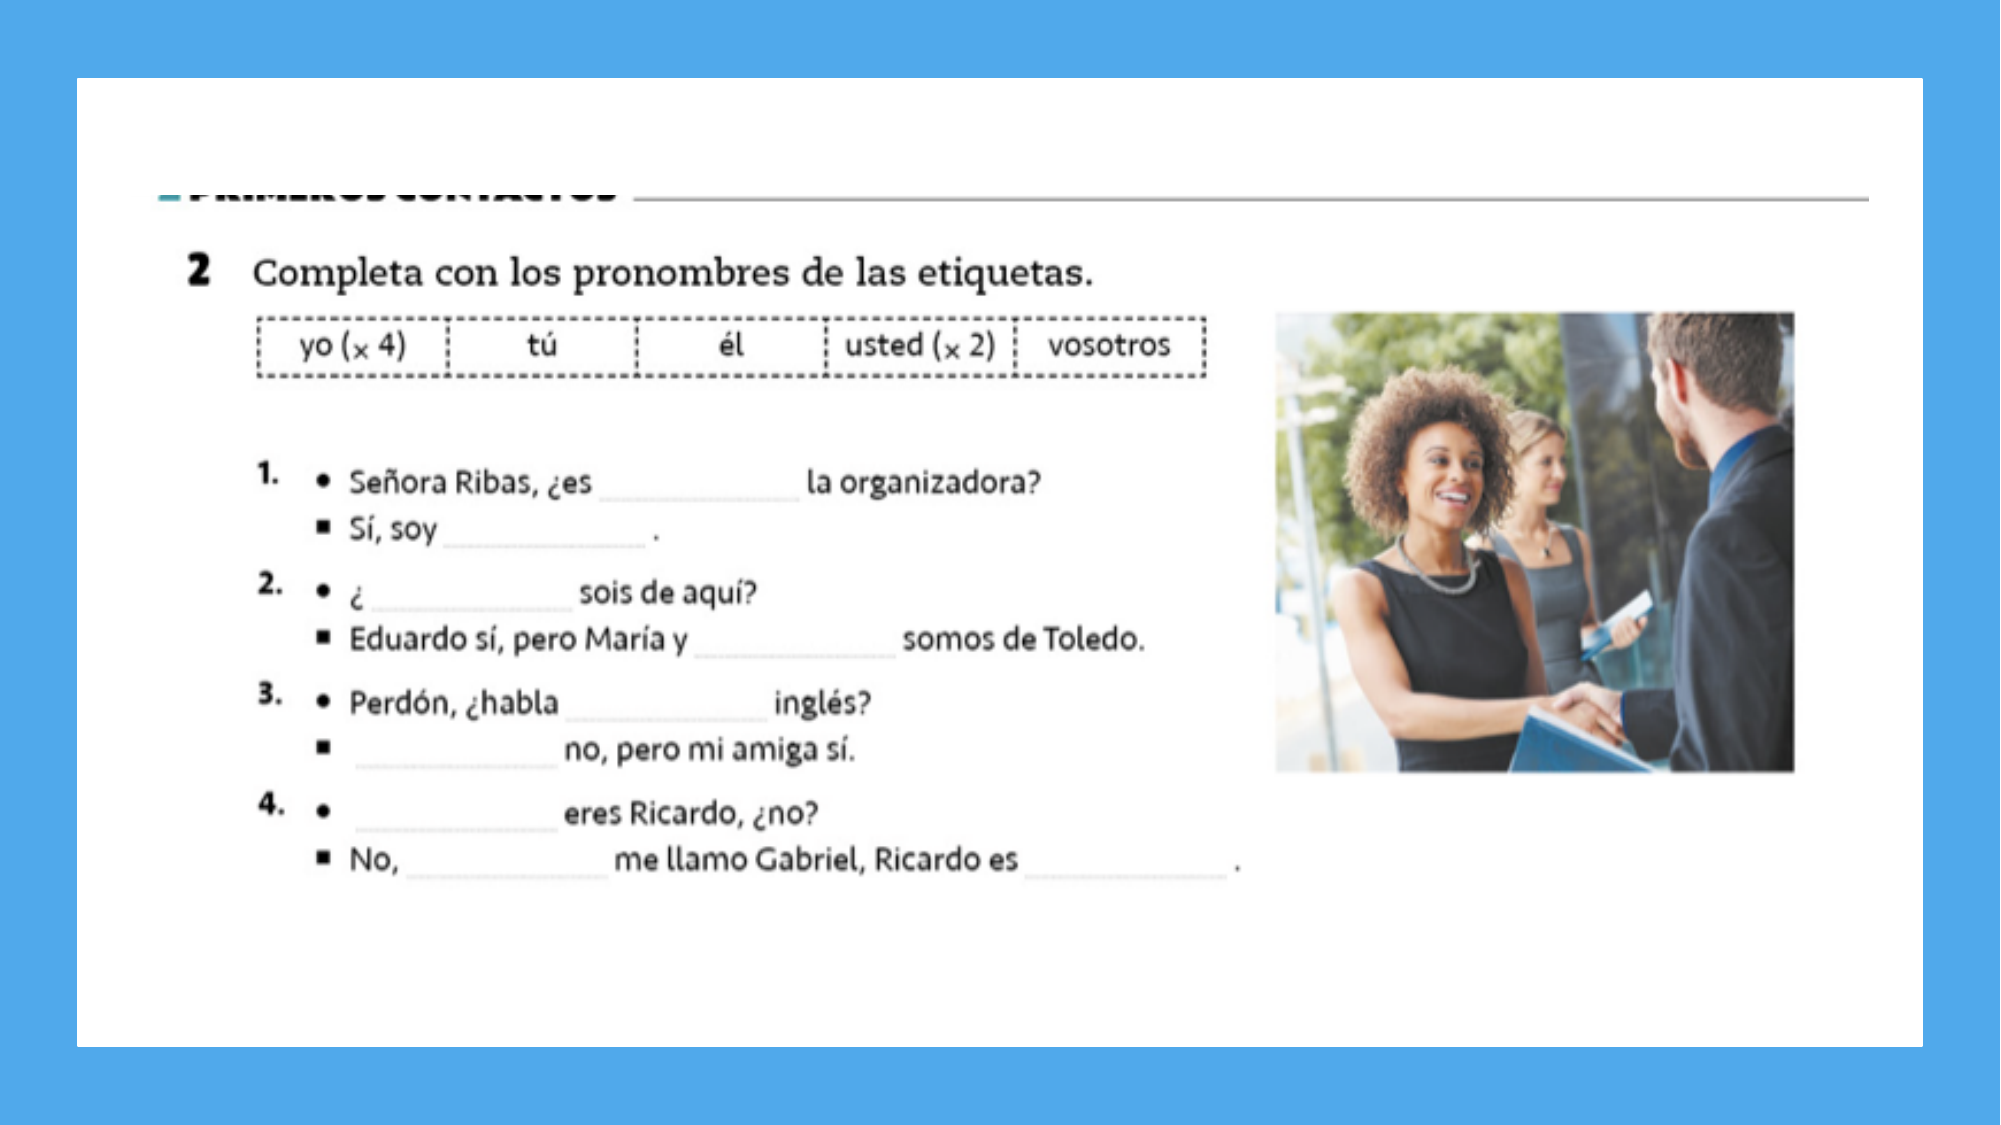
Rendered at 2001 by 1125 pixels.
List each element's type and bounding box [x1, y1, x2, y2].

text_box [0, 0, 2000, 1125]
list [131, 195, 1869, 930]
text_box [77, 78, 1923, 1047]
